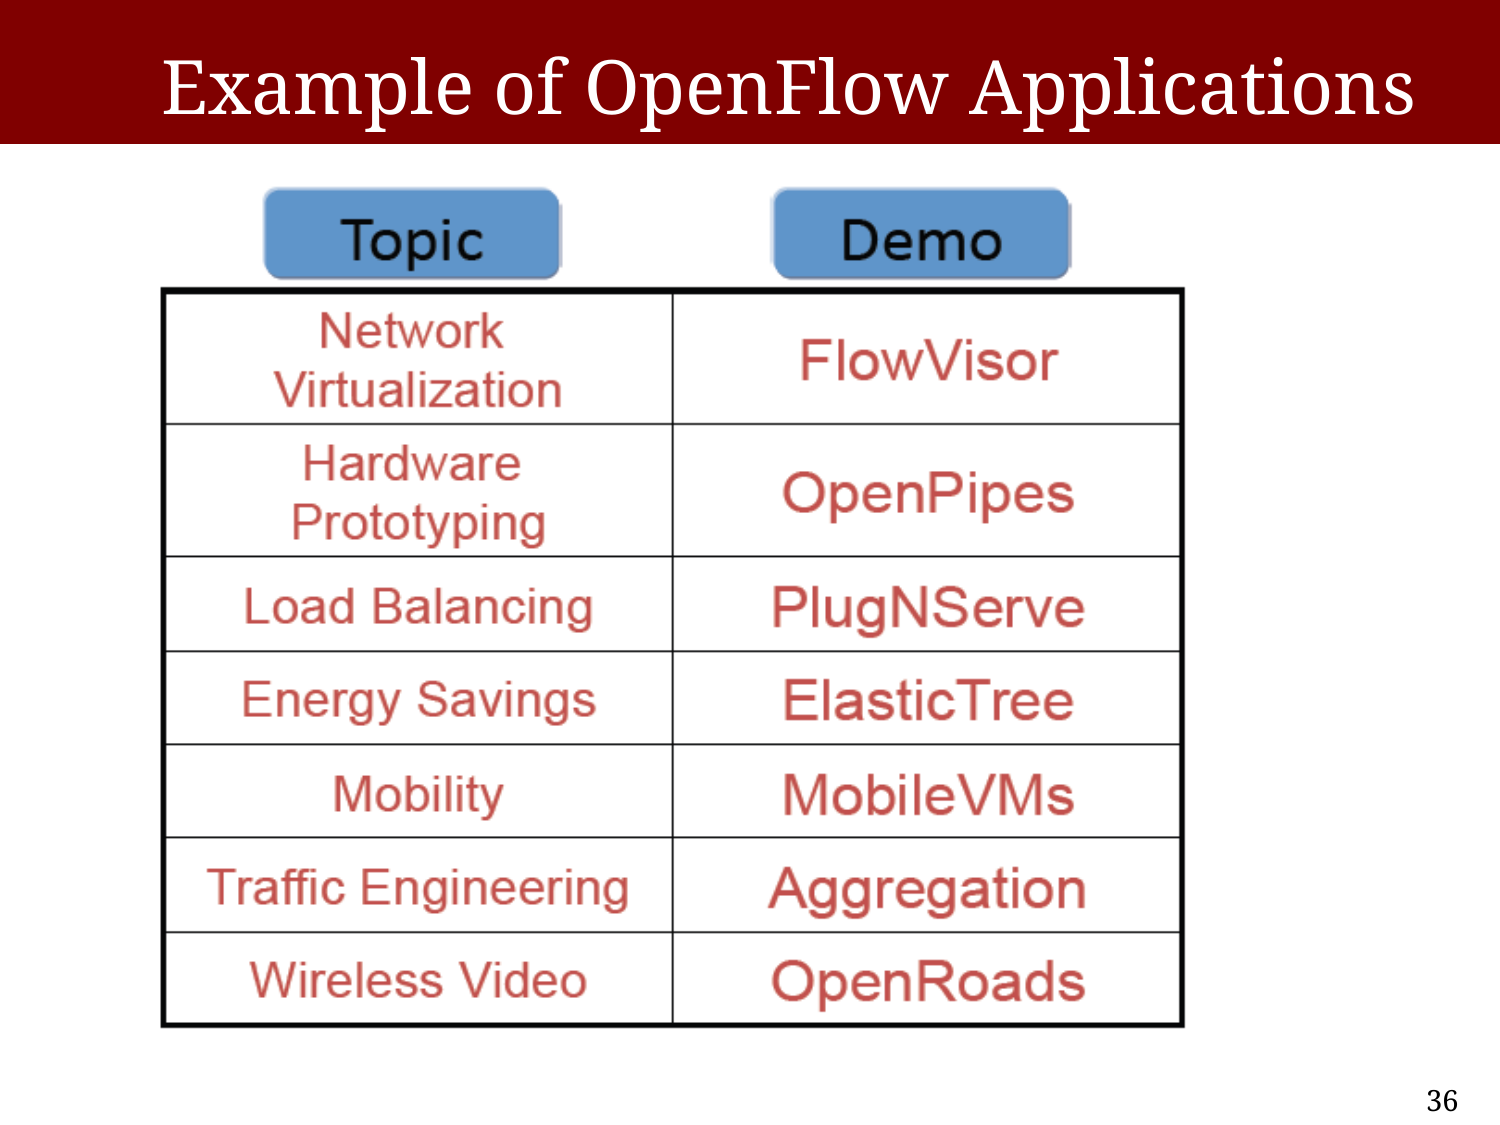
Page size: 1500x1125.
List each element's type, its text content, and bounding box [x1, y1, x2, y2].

picture [137, 173, 1213, 1048]
slide_number 36 [1143, 1074, 1474, 1121]
title Example of OpenFlow Applications [102, 15, 1478, 154]
